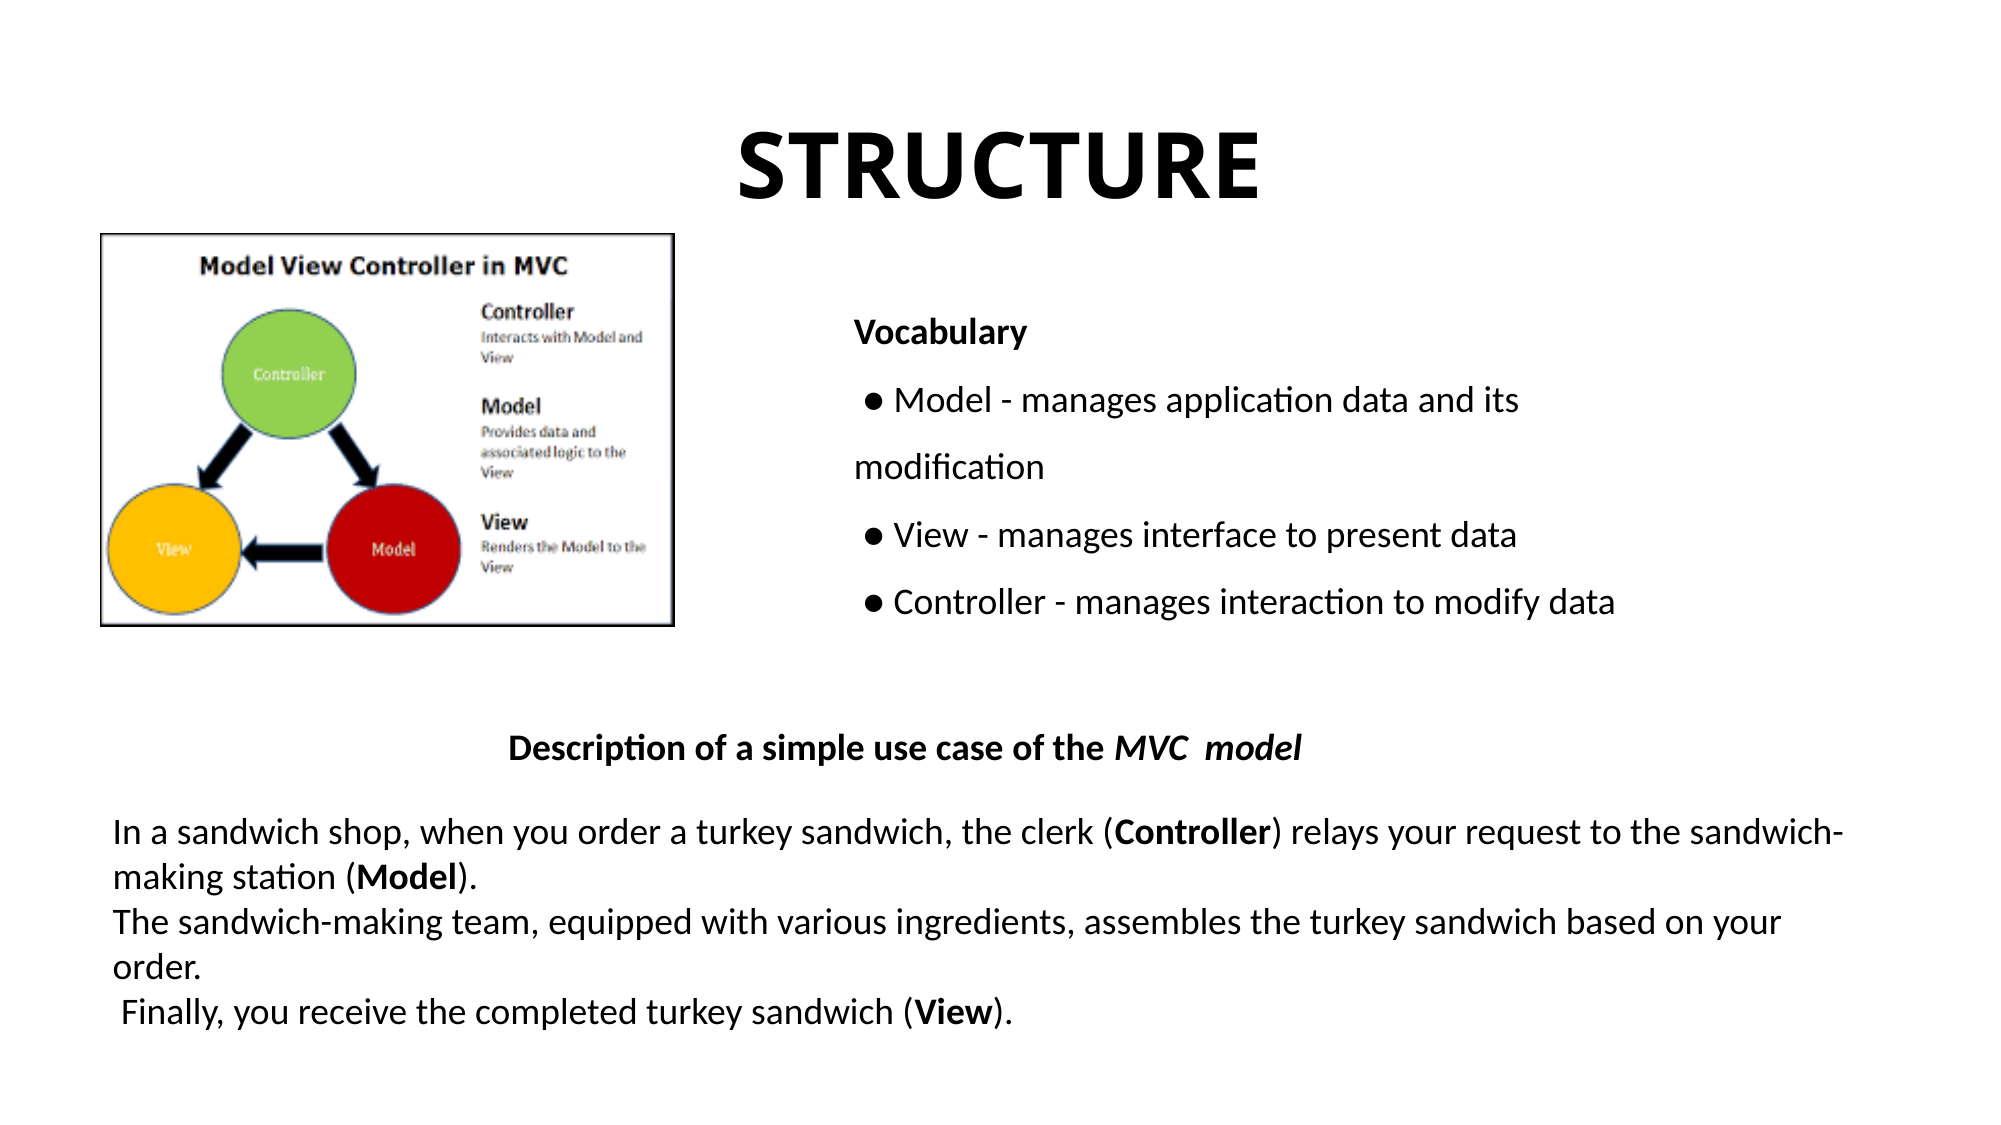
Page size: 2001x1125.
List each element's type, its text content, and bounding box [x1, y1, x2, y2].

text_box Vocabulary ● Model - manages application data and its modification ● View - manages interface to present data ● Controller - manages interaction to modify data [839, 277, 1657, 630]
text_box In a sandwich shop, when you order a turkey sandwich, the clerk (Controller) relays your request to the sandwich-making station (Model). The sandwich-making team, equipped with various ingredients, assembles the turkey sandwich based on your order. Finally, you receive the completed turkey sandwich (View). [97, 799, 1860, 1040]
text_box Description of a simple use case of the MVC model [472, 715, 1338, 776]
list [100, 233, 675, 627]
title STRUCTURE [137, 59, 1863, 278]
